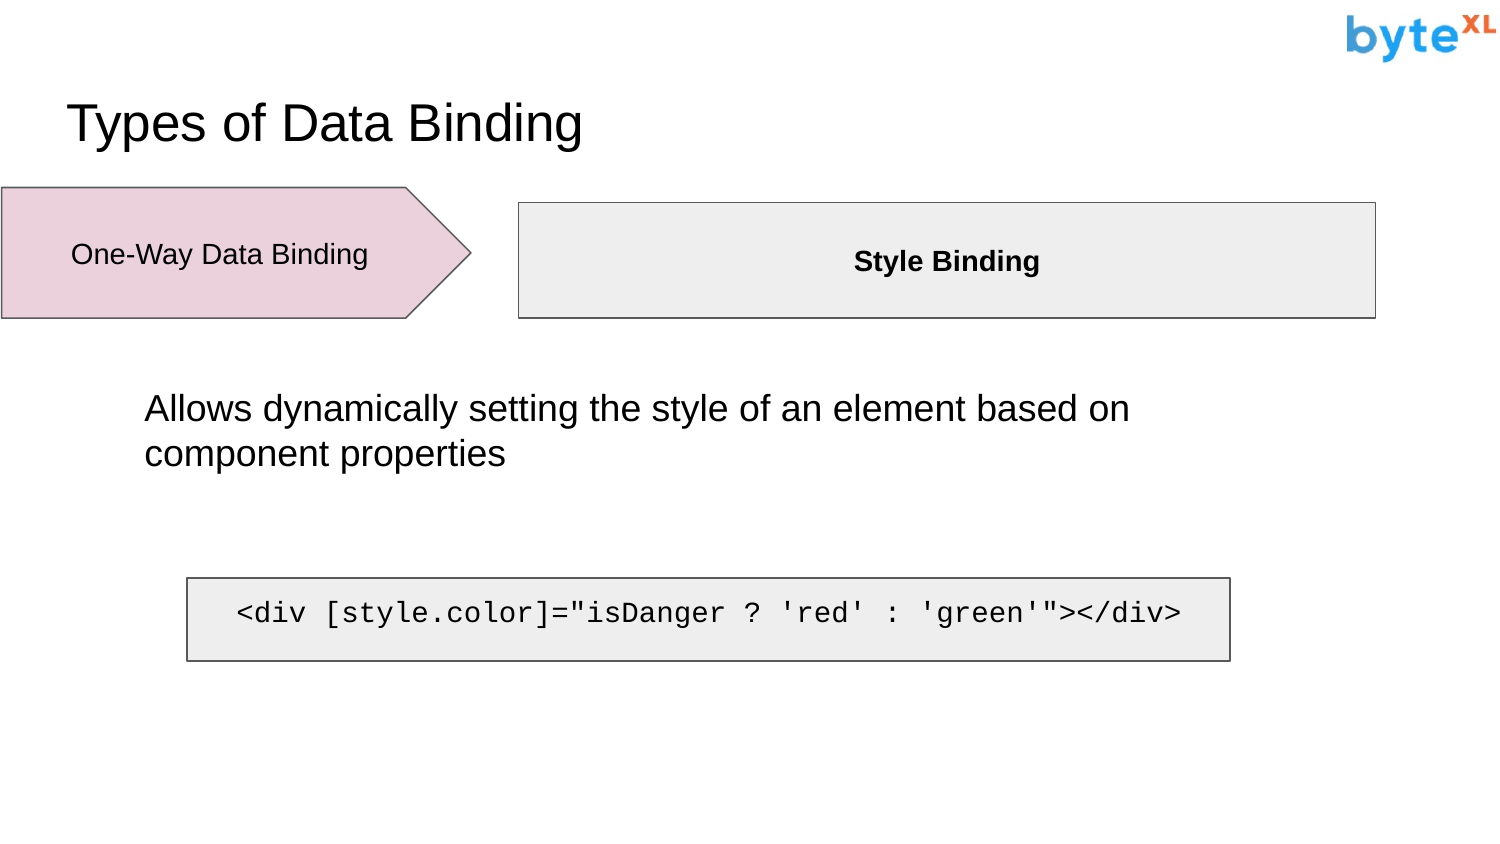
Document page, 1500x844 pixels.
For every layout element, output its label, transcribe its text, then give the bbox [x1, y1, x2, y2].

text_box <div [style.color]="isDanger ? 'red' : 'green'"></div> [187, 578, 1231, 662]
picture [1332, 0, 1500, 65]
title Types of Data Binding [51, 72, 1449, 167]
text_box One-Way Data Binding [1, 187, 471, 319]
text_box Allows dynamically setting the style of an element based on component properties [129, 368, 1269, 489]
text_box Style Binding [518, 202, 1376, 319]
